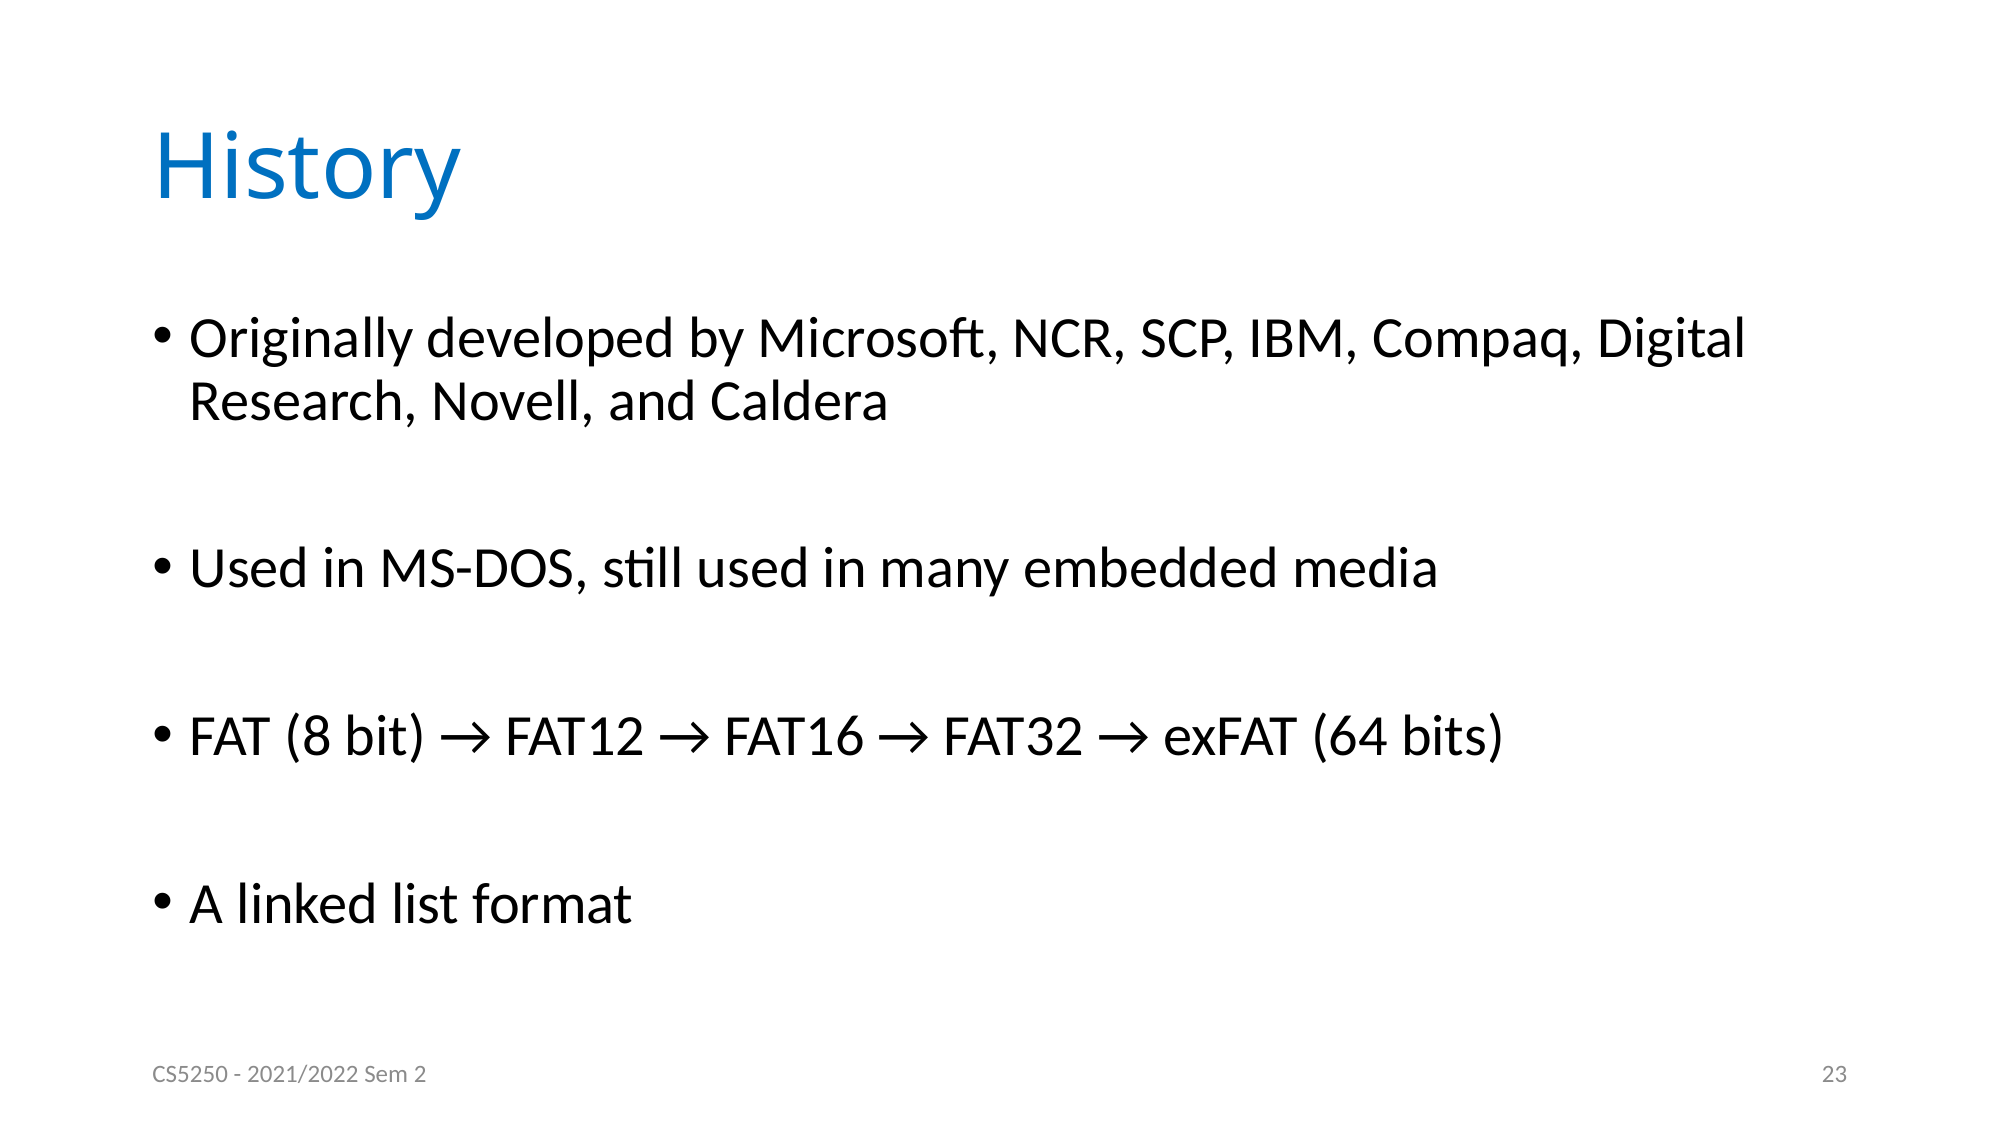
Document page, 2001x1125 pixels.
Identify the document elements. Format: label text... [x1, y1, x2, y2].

slide_number 23 [1412, 1042, 1863, 1103]
title History [137, 59, 1863, 278]
list Originally developed by Microsoft, NCR, SCP, IBM, Compaq, Digital Research, Novell, and Caldera Used in MS-DOS, still used in many embedded media FAT (8 bit) → FAT12 → FAT16 → FAT32 → exFAT (64 bits) A linked list format [137, 299, 1863, 1014]
slide_number CS5250 - 2021/2022 Sem 2 [137, 1042, 588, 1103]
